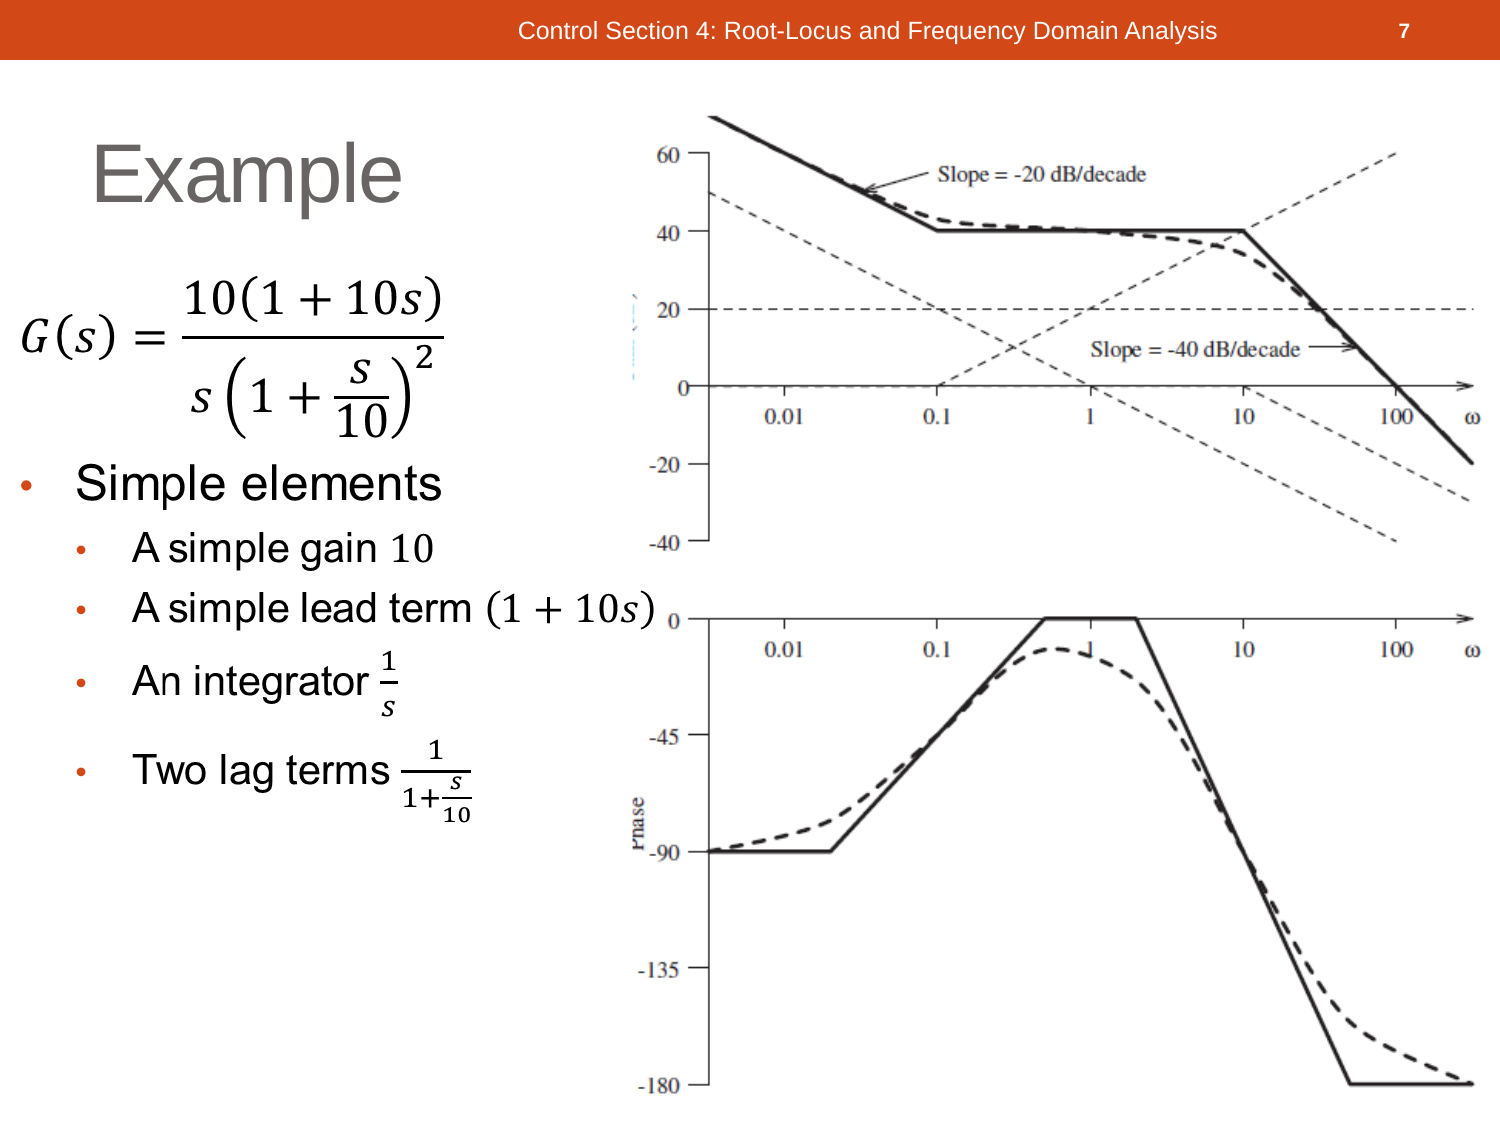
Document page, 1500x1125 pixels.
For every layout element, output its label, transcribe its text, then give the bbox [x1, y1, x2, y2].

picture [616, 85, 1500, 1125]
footer Control Section 4: Root-Locus and Frequency Domain Analysis [374, 3, 1297, 57]
slide_number 7 [1297, 3, 1425, 57]
title Example [75, 87, 614, 250]
list [0, 262, 613, 1063]
